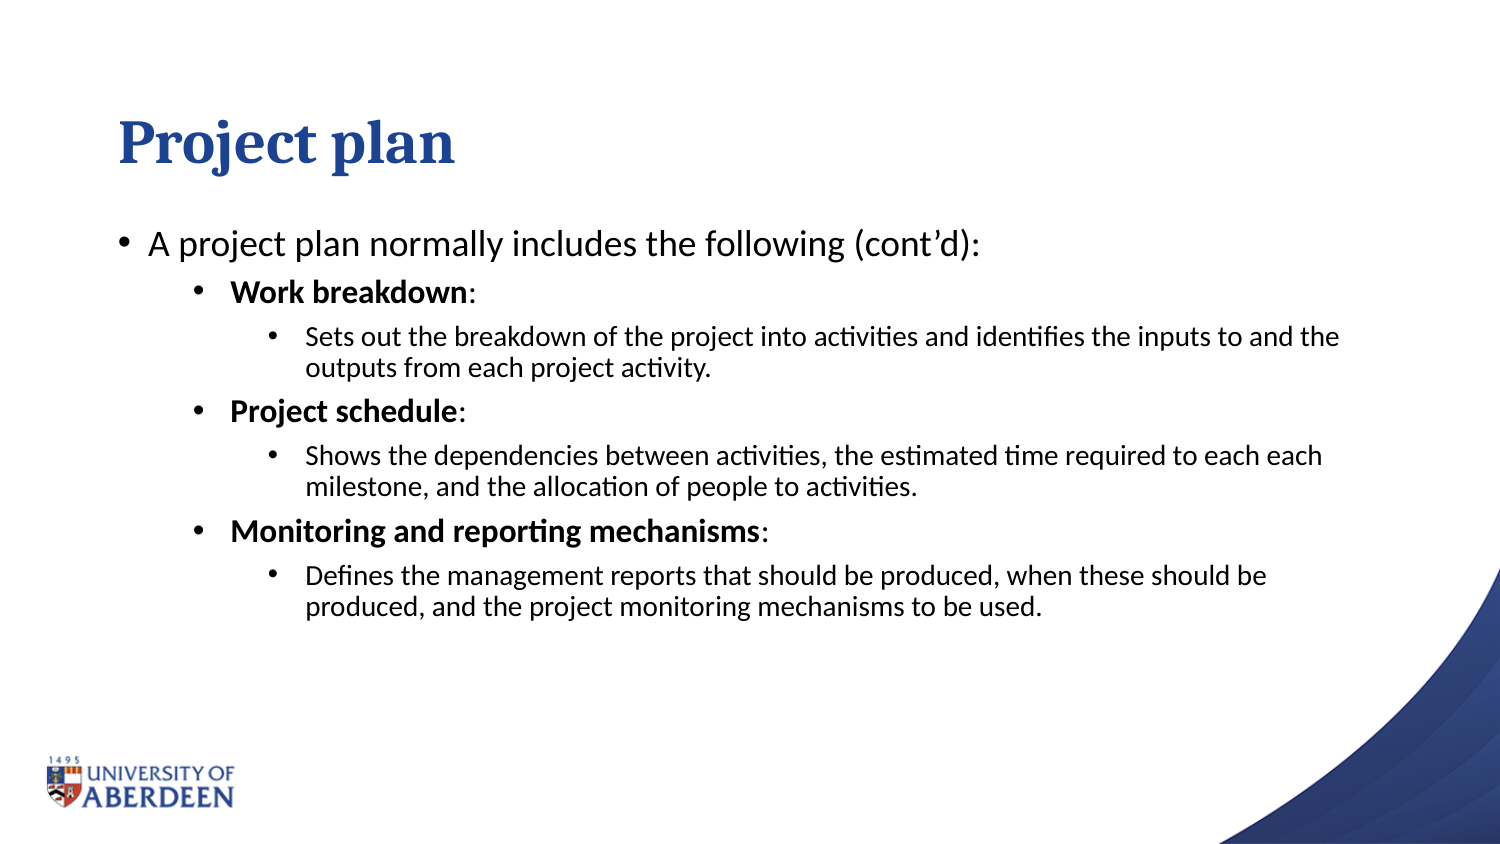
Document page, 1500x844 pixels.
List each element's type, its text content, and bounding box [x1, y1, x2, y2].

title Project plan [103, 91, 1372, 196]
picture [0, 0, 1500, 844]
list A project plan normally includes the following (cont’d): Work breakdown: Sets out the breakdown of the project into activities and identifies the inputs to and the outputs from each project activity. Project schedule: Shows the dependencies between activities, the estimated time required to each each milestone, and the allocation of people to activities. Monitoring and reporting mechanisms: Defines the management reports that should be produced, when these should be produced, and the project monitoring mechanisms to be used. [103, 216, 1372, 707]
